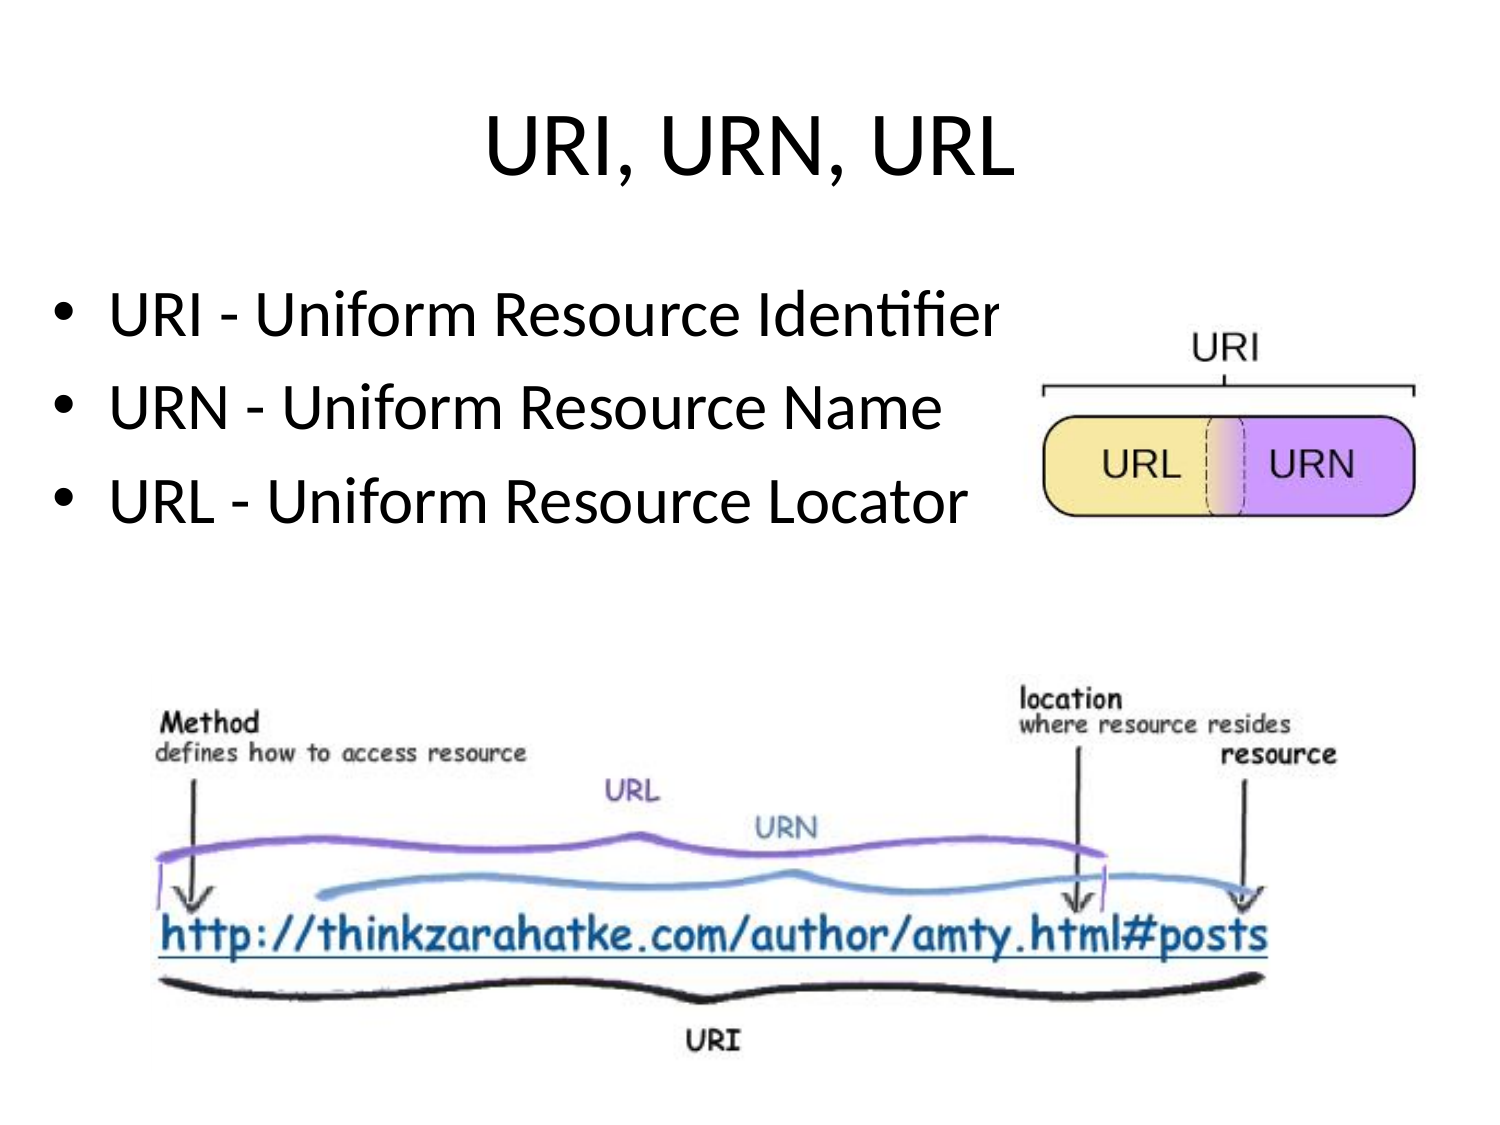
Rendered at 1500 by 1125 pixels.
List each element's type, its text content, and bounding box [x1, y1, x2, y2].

picture [999, 274, 1452, 548]
title URI, URN, URL [75, 45, 1425, 233]
picture [149, 674, 1345, 1071]
list URI - Uniform Resource Identifier URN - Uniform Resource Name URL - Uniform Resource Locator [37, 262, 1425, 1005]
